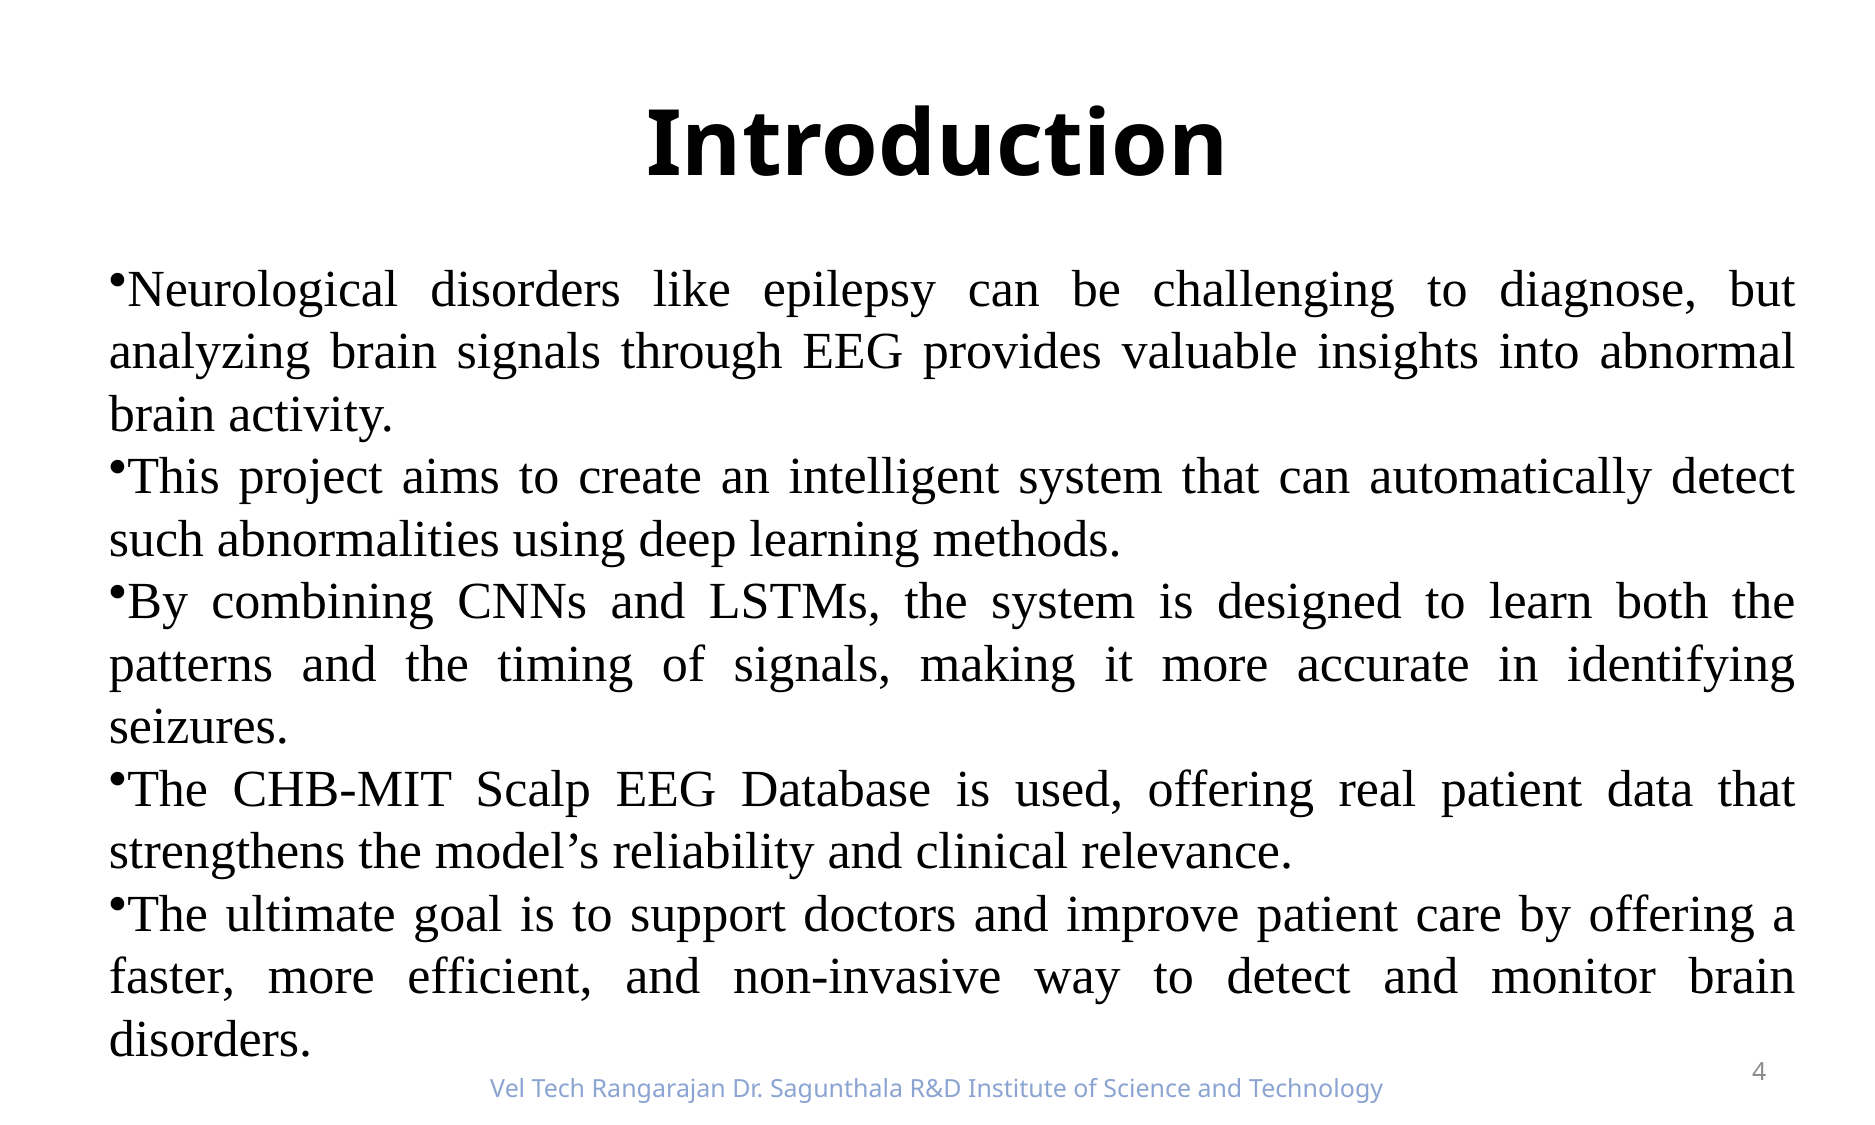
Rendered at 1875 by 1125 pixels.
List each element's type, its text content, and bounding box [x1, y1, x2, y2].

slide_number 4 [1343, 1075, 1782, 1103]
title Introduction [93, 45, 1782, 233]
list Neurological disorders like epilepsy can be challenging to diagnose, but analyzing brain signals through EEG provides valuable insights into abnormal brain activity. This project aims to create an intelligent system that can automatically detect such abnormalities using deep learning methods. By combining CNNs and LSTMs, the system is designed to learn both the patterns and the timing of signals, making it more accurate in identifying seizures. The CHB-MIT Scalp EEG Database is used, offering real patient data that strengthens the model’s reliability and clinical relevance. The ultimate goal is to support doctors and improve patient care by offering a faster, more efficient, and non-invasive way to detect and monitor brain disorders. [93, 246, 1812, 1075]
footer Vel Tech Rangarajan Dr. Sagunthala R&D Institute of Science and Technology [0, 1059, 1875, 1120]
